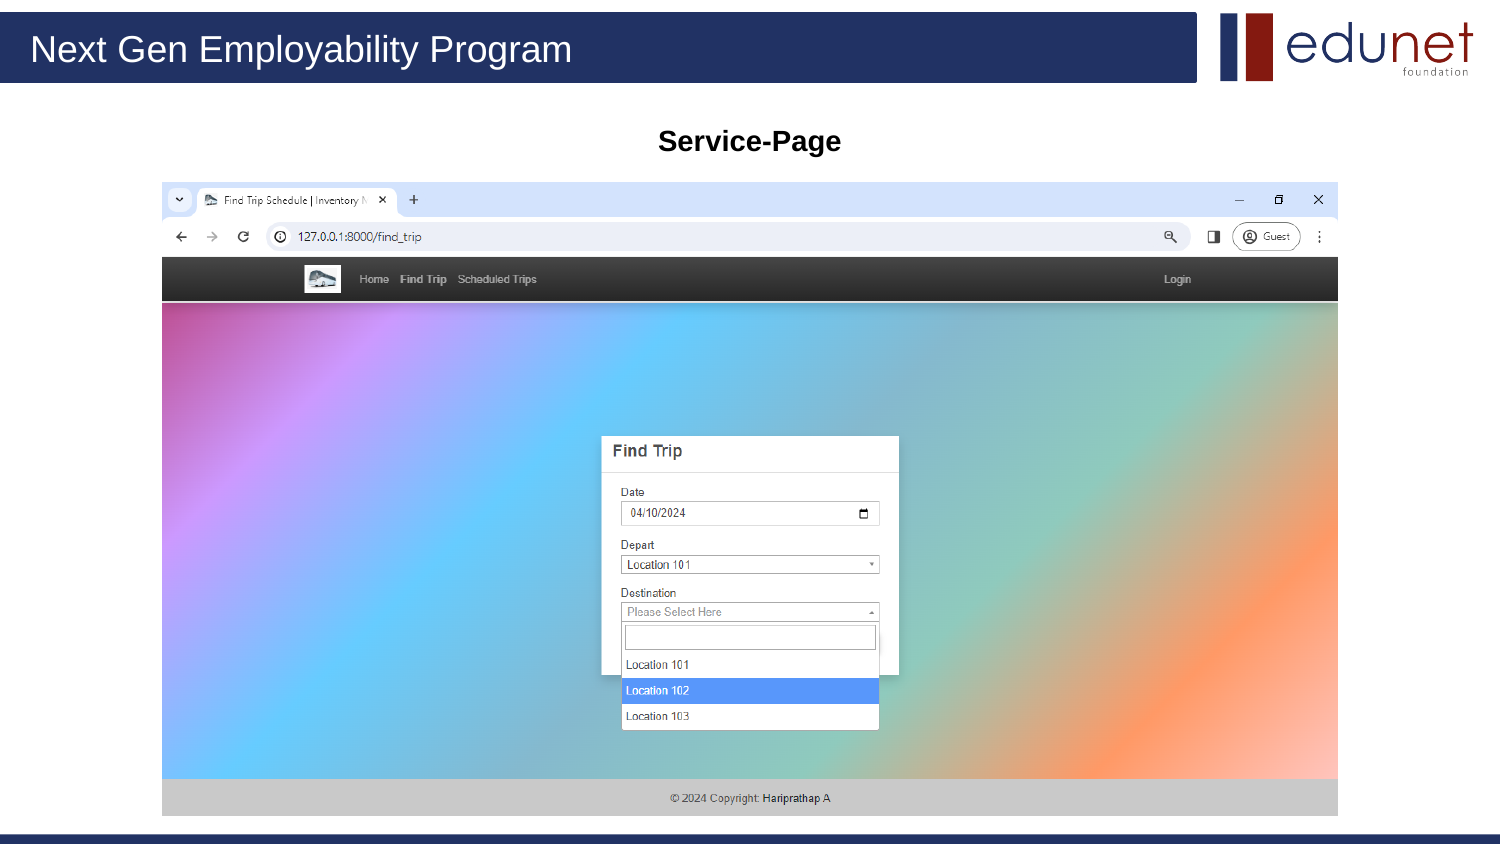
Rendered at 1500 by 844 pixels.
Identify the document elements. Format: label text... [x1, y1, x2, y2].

picture [161, 182, 1339, 816]
title Service-Page [103, 88, 1397, 192]
picture [1279, 14, 1482, 83]
